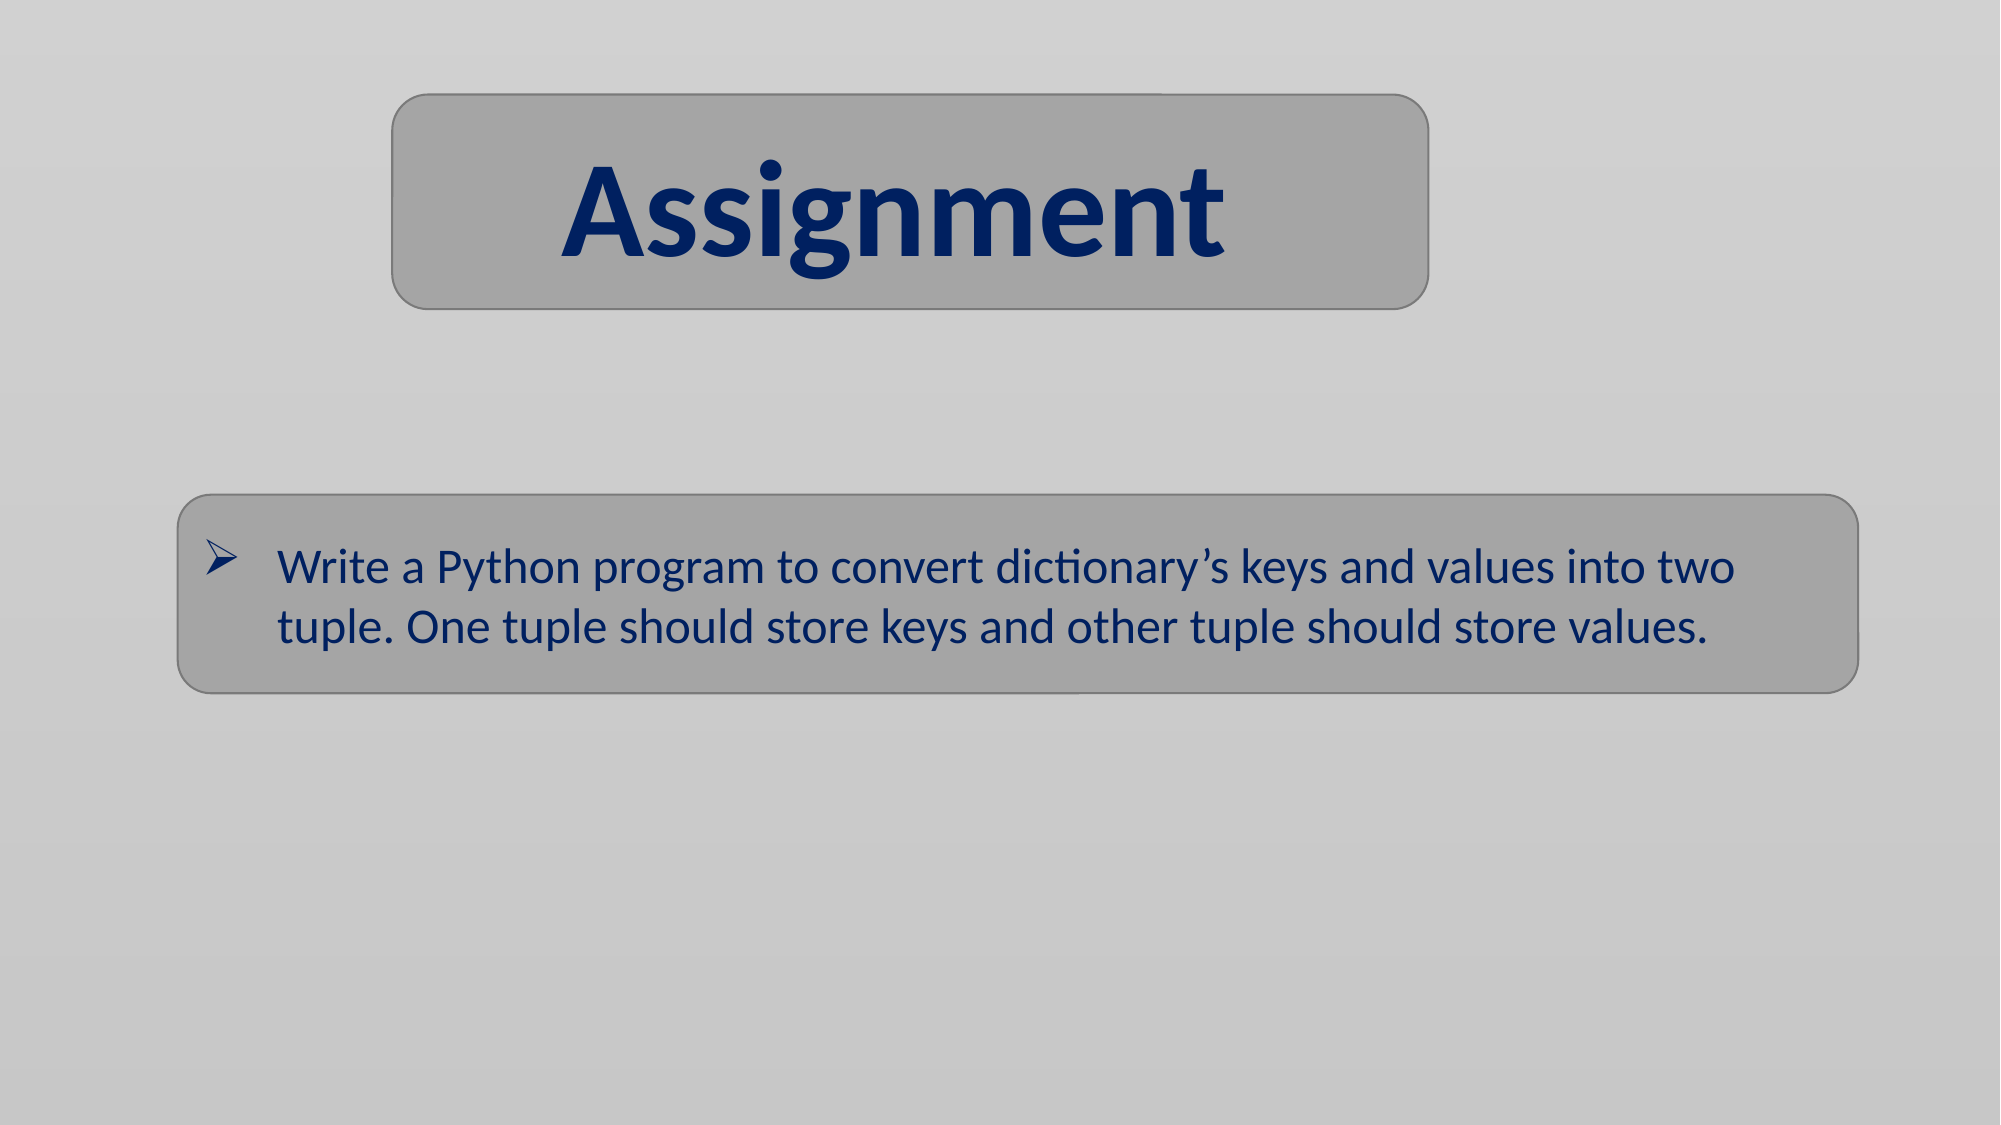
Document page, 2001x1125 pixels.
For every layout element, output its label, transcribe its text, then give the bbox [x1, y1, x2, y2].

text_box Write a Python program to convert dictionary’s keys and values into two tuple. One tuple should store keys and other tuple should store values. [176, 493, 1860, 695]
text_box Assignment [391, 93, 1430, 311]
